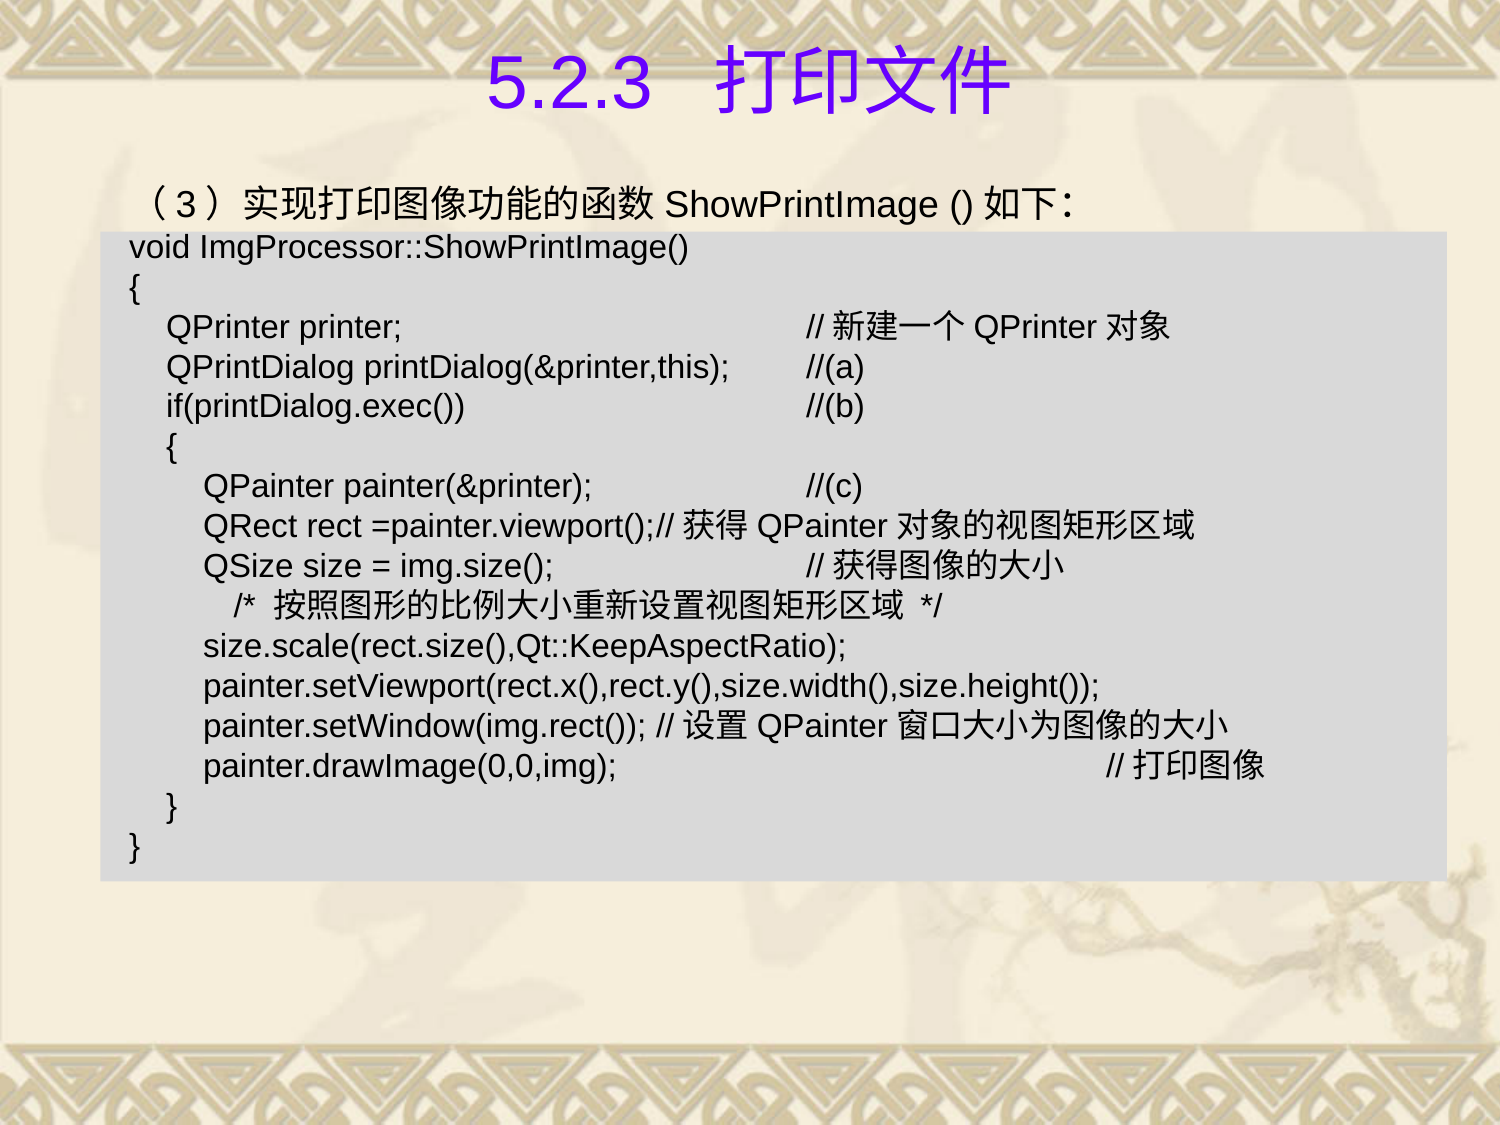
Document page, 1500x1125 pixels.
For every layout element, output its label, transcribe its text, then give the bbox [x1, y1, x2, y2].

picture [0, 0, 1500, 1125]
text_box （3）实现打印图像功能的函数ShowPrintImage ()如下： void ImgProcessor::ShowPrintImage() { QPrinter printer; //新建一个QPrinter对象 QPrintDialog printDialog(&printer,this); //(a) if(printDialog.exec()) //(b) { QPainter painter(&printer); //(c) QRect rect =painter.viewport(); //获得QPainter对象的视图矩形区域 QSize size = img.size(); //获得图像的大小 /* 按照图形的比例大小重新设置视图矩形区域 */ size.scale(rect.size(),Qt::KeepAspectRatio); painter.setViewport(rect.x(),rect.y(),size.width(),size.height()); painter.setWindow(img.rect()); //设置QPainter窗口大小为图像的大小 painter.drawImage(0,0,img); //打印图像 } } [41, 172, 1447, 917]
title 5.2.3 打印文件 [49, 7, 1451, 149]
